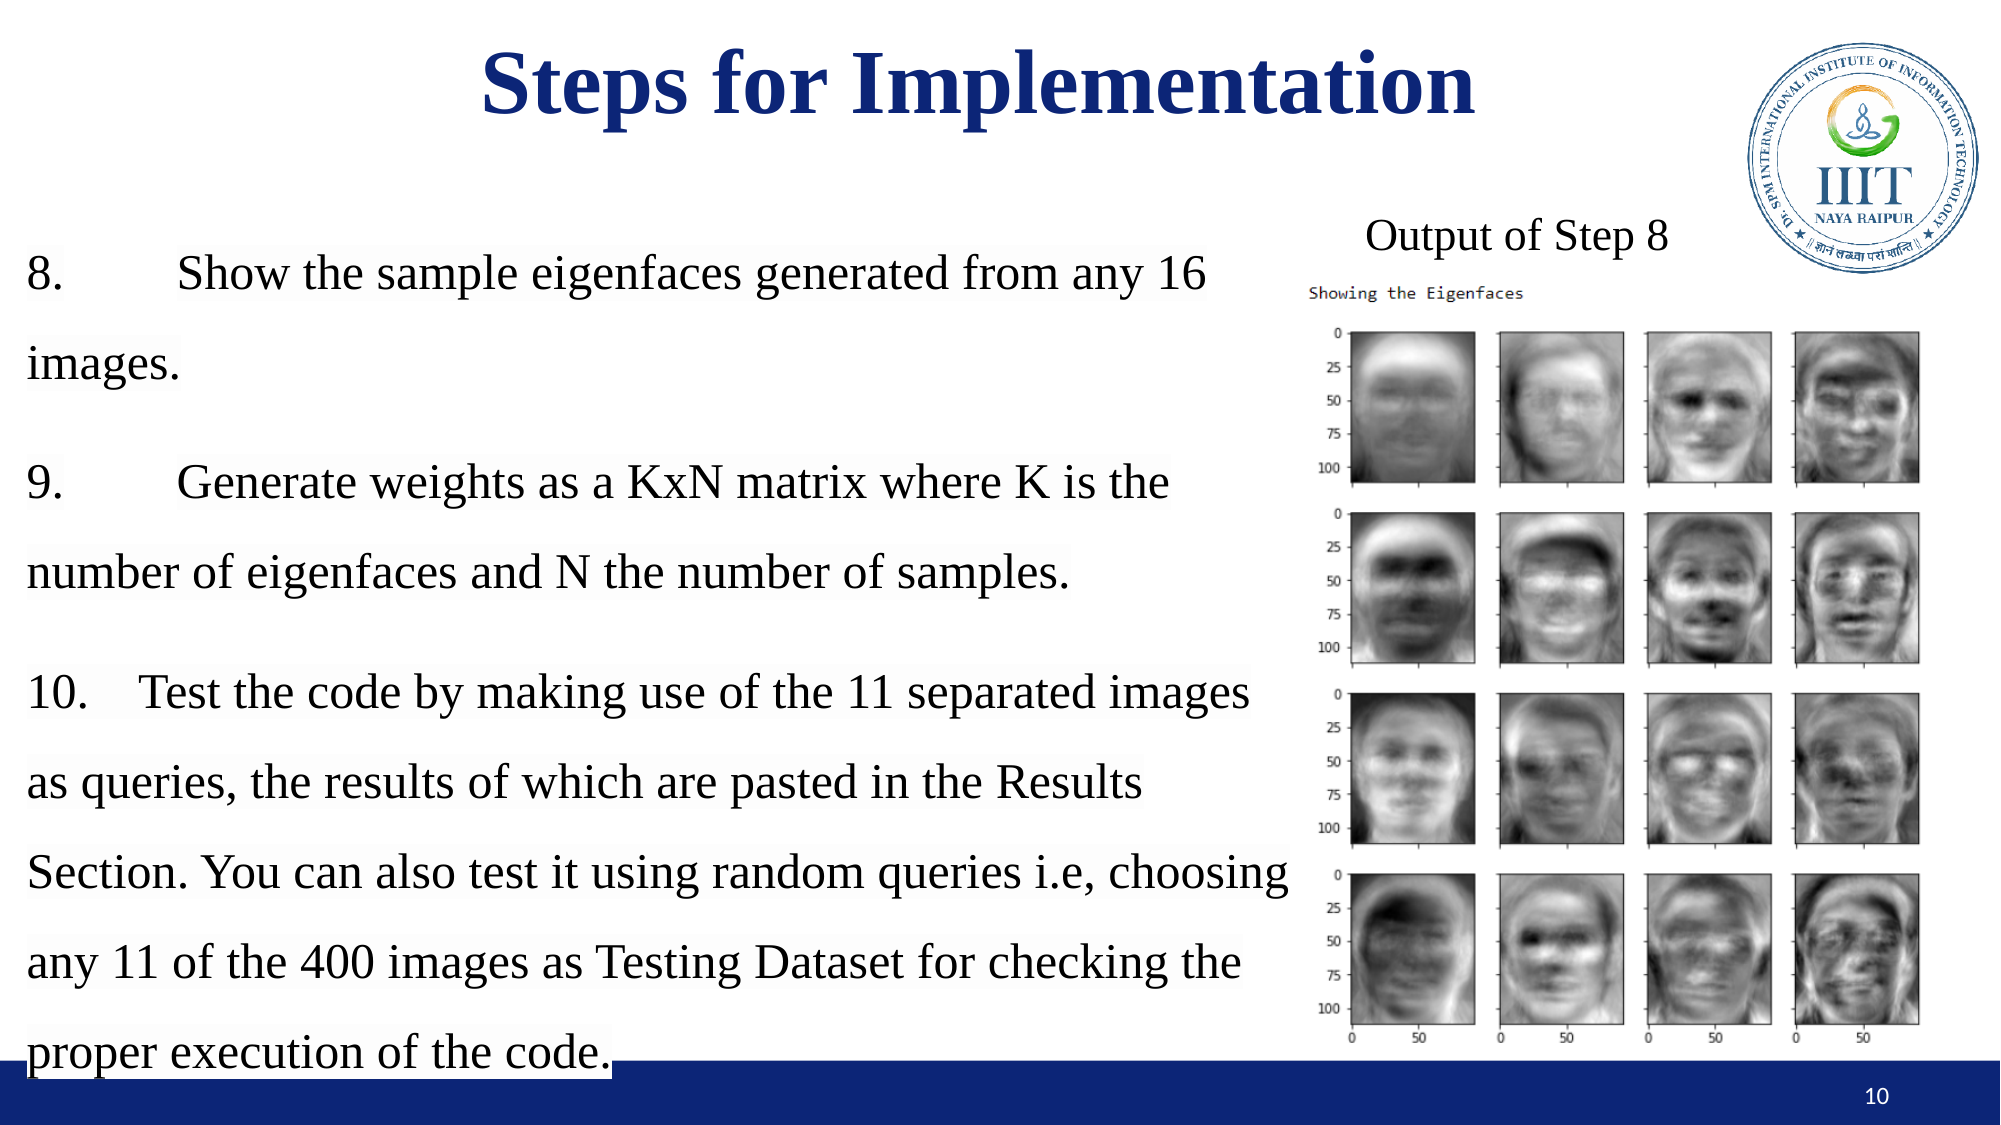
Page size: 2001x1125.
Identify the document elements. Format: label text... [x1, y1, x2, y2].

picture [1303, 37, 1983, 1053]
text_box Output of Step 8 [1350, 189, 1763, 273]
list 8. Show the sample eigenfaces generated from any 16 images. 9. Generate weights as a KxN matrix where K is the number of eigenfaces and N the number of samples. 10. Test the code by making use of the 11 separated images as queries, the results of which are pasted in the Results Section. You can also test it using random queries i.e, choosing any 11 of the 400 images as Testing Dataset for checking the proper execution of the code. [11, 202, 1319, 1052]
slide_number ‹#› [1579, 1065, 1905, 1125]
title Steps for Implementation [137, 17, 1863, 150]
